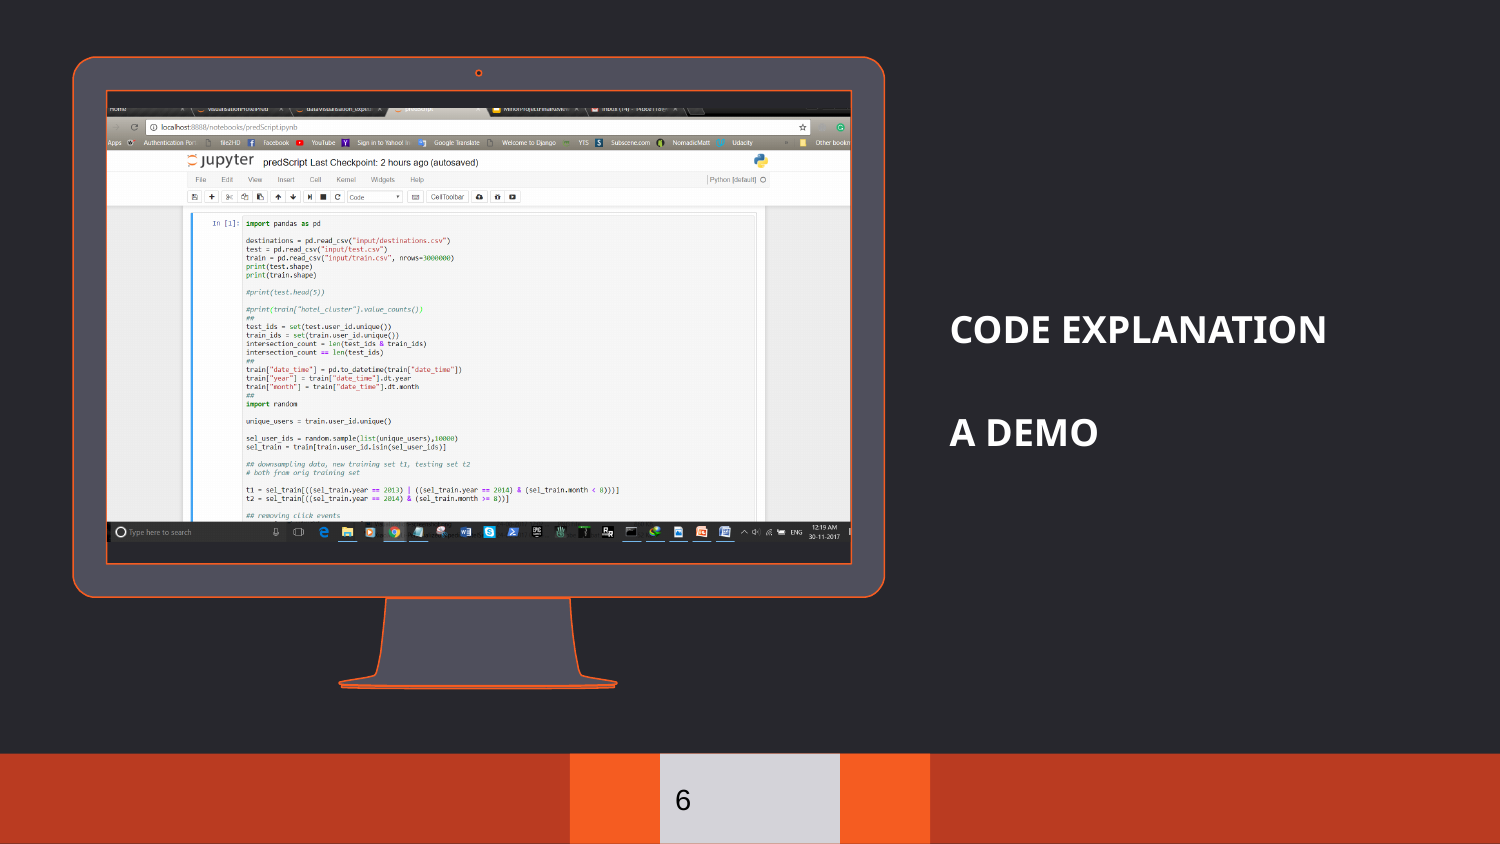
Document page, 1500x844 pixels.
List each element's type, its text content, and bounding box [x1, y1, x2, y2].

slide_number ‹#› [660, 753, 840, 844]
text_box [73, 57, 885, 689]
list CODE EXPLANATION A DEMO [934, 0, 1448, 754]
picture [106, 108, 851, 550]
